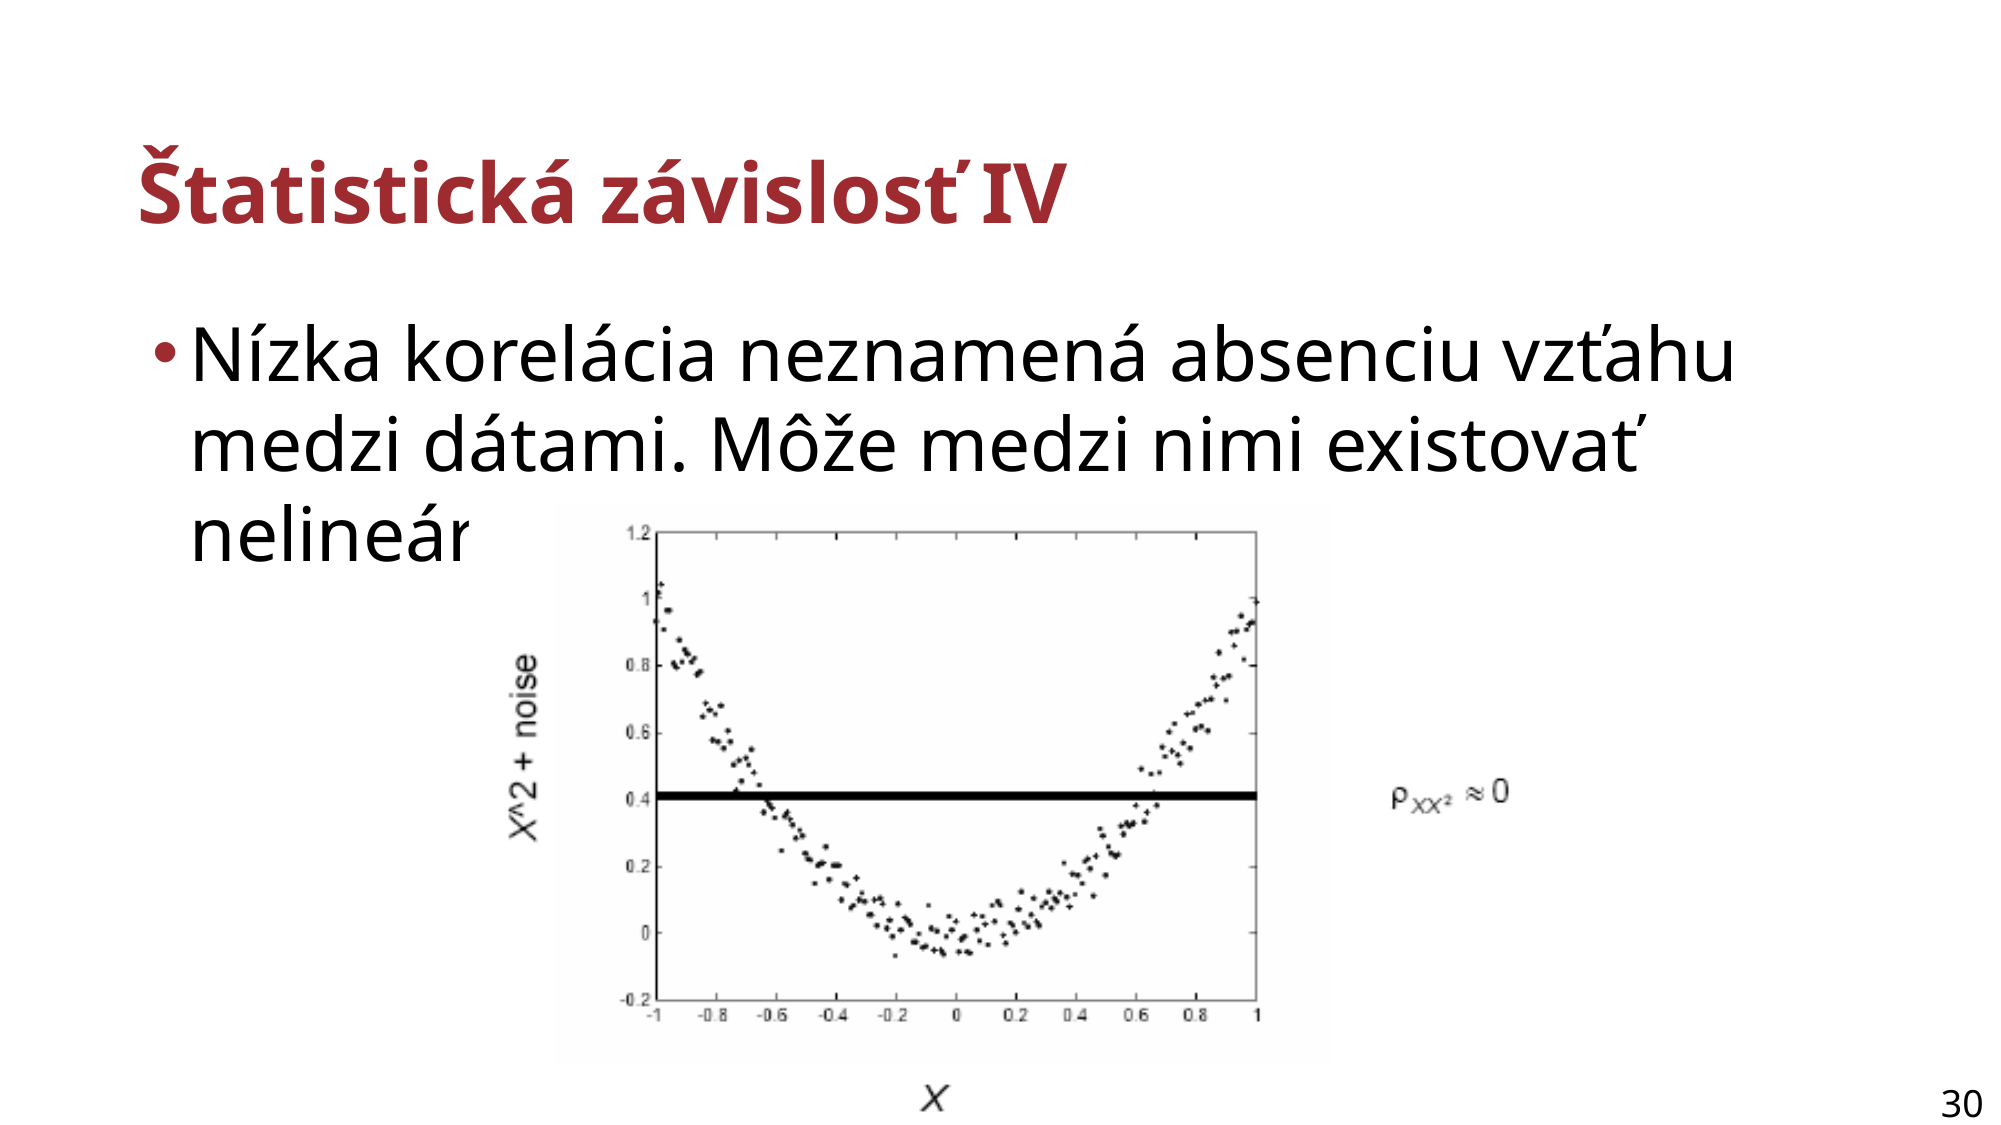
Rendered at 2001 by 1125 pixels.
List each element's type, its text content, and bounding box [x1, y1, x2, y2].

picture [468, 503, 1531, 1125]
title Štatistická závislosť IV [137, 116, 1717, 278]
list Nízka korelácia neznamená absenciu vzťahu medzi dátami. Môže medzi nimi existovať nelineárny vzťah [137, 299, 1863, 930]
